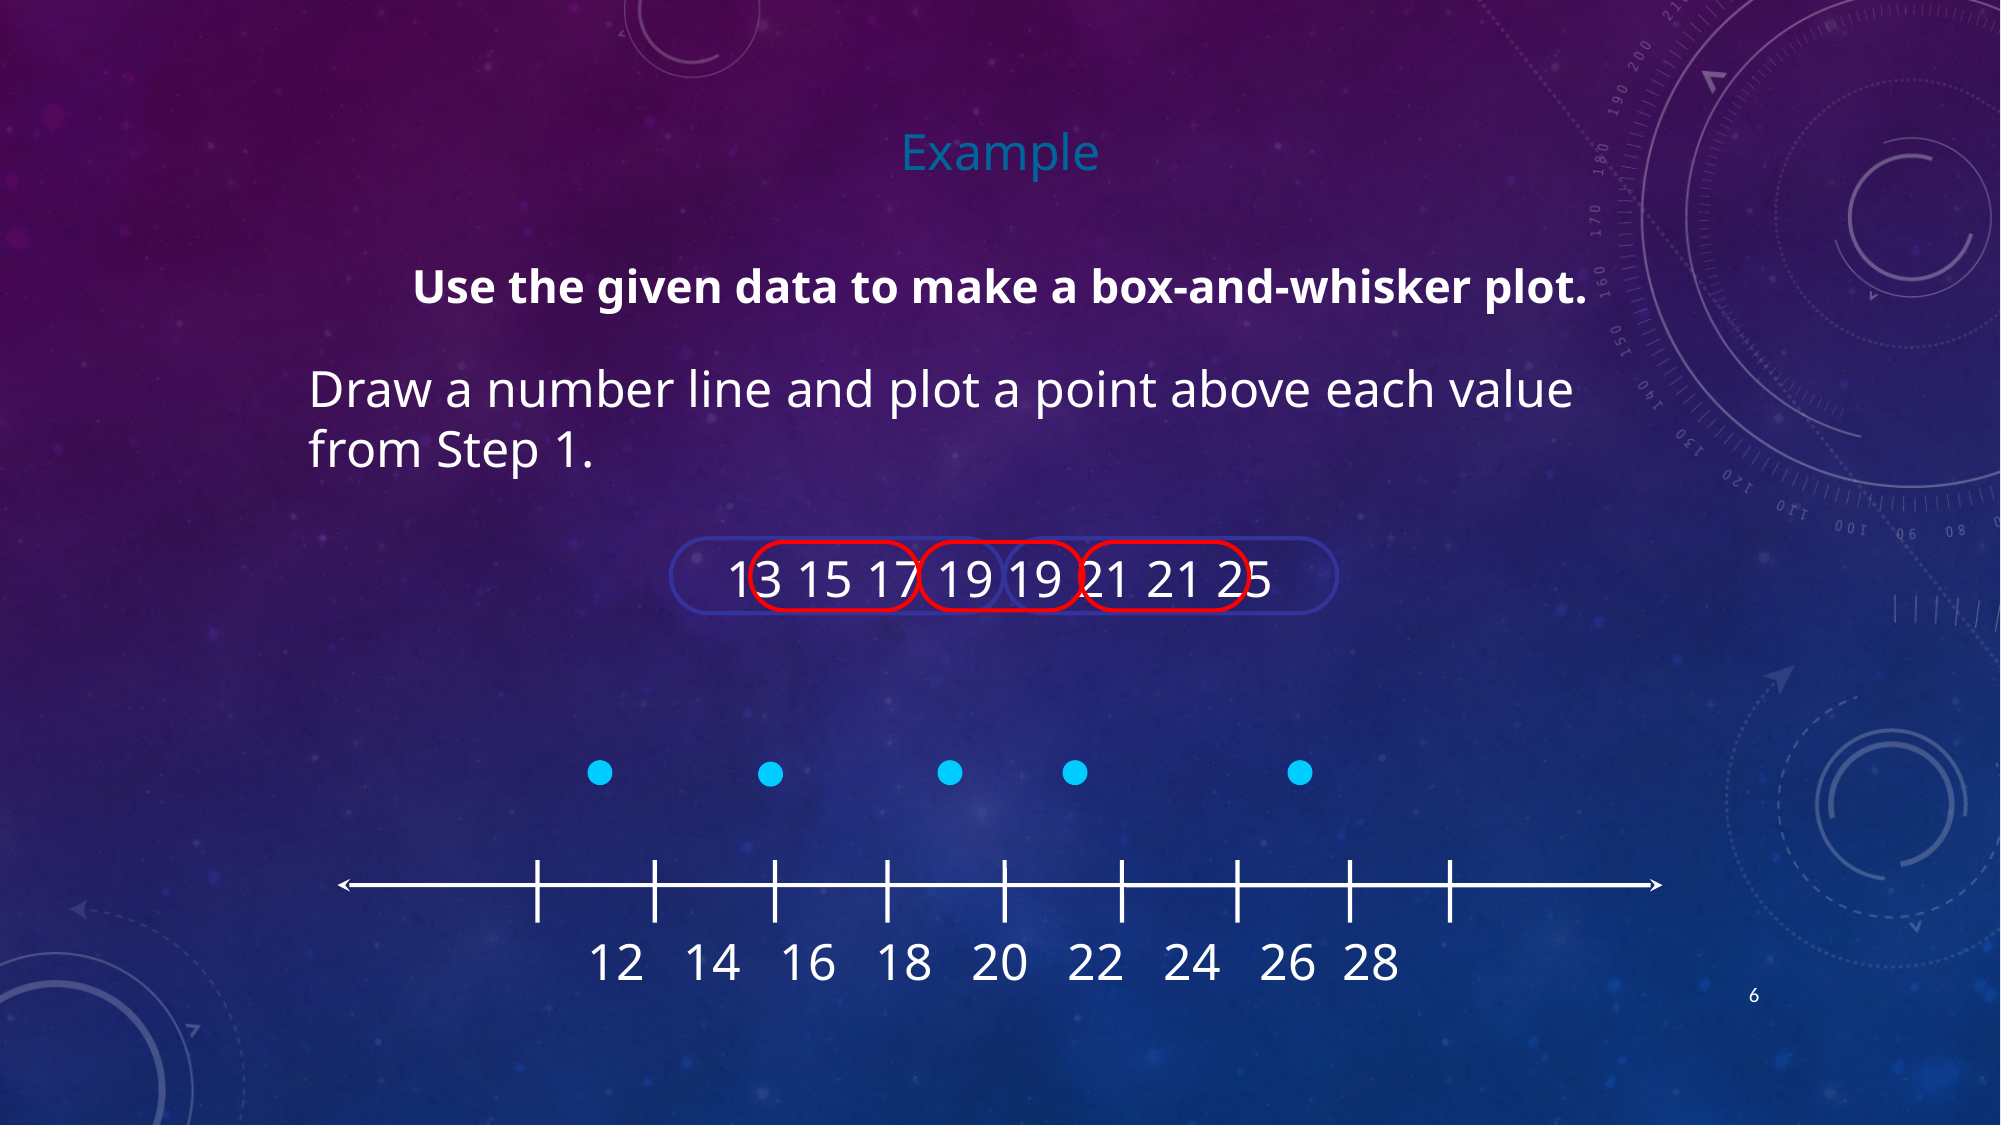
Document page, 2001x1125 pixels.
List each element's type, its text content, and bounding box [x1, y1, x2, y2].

text_box [937, 760, 963, 786]
text_box Use the given data to make a box-and-whisker plot. [249, 249, 1750, 320]
slide_number 6 [1684, 963, 1775, 1025]
text_box [1028, 538, 1338, 614]
text_box [1287, 760, 1313, 786]
text_box Example [255, 112, 1746, 188]
text_box [1082, 541, 1250, 611]
text_box [758, 761, 784, 787]
text_box [918, 541, 1084, 611]
text_box 13 15 17 19 19 21 21 25 [249, 540, 1750, 615]
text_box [337, 859, 1663, 998]
text_box [670, 538, 980, 614]
text_box [587, 760, 613, 786]
picture [0, 0, 2001, 1125]
text_box Draw a number line and plot a point above each value from Step 1. [294, 350, 1714, 486]
text_box [1062, 760, 1088, 786]
text_box [750, 541, 919, 611]
